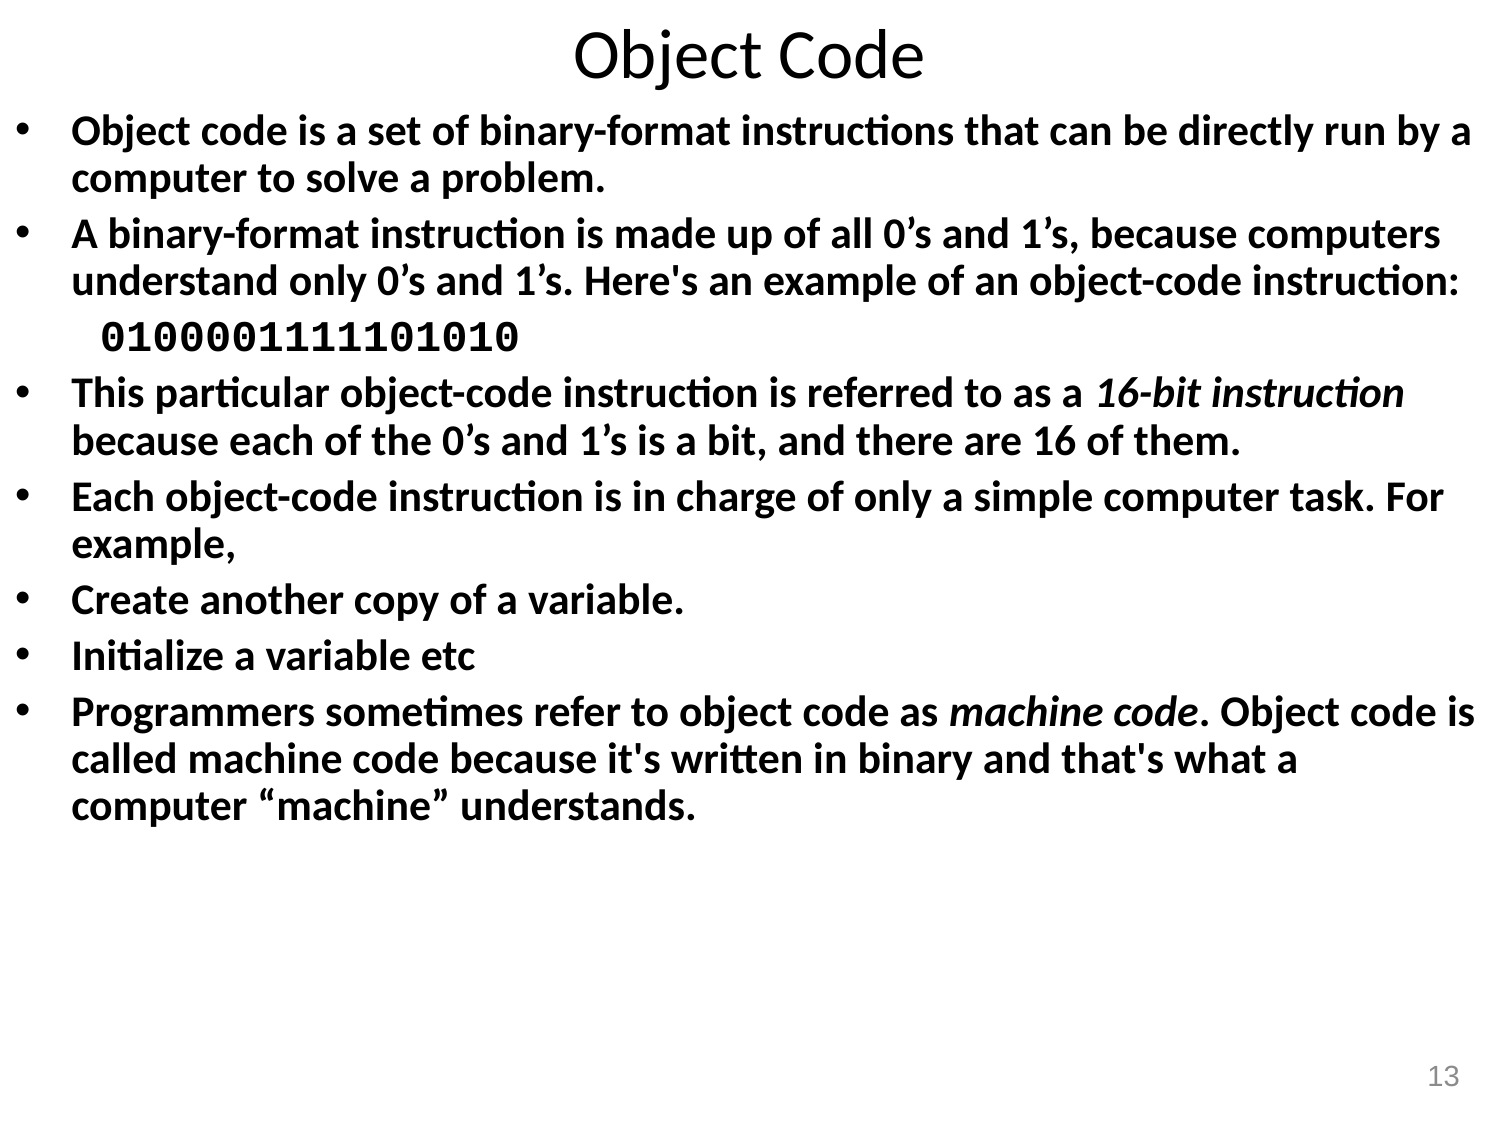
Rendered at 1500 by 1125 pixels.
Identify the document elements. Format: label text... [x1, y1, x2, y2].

footer 13 [1162, 1025, 1475, 1100]
title Object Code [75, 0, 1425, 99]
list Object code is a set of binary-format instructions that can be directly run by a computer to solve a problem. A binary-format instruction is made up of all 0’s and 1’s, because computers understand only 0’s and 1’s. Here's an example of an object-code instruction: 0100001111101010 This particular object-code instruction is referred to as a 16-bit instruction because each of the 0’s and 1’s is a bit, and there are 16 of them. Each object-code instruction is in charge of only a simple computer task. For example, Create another copy of a variable. Initialize a variable etc Programmers sometimes refer to object code as machine code. Object code is called machine code because it's written in binary and that's what a computer “machine” understands. [0, 99, 1500, 975]
